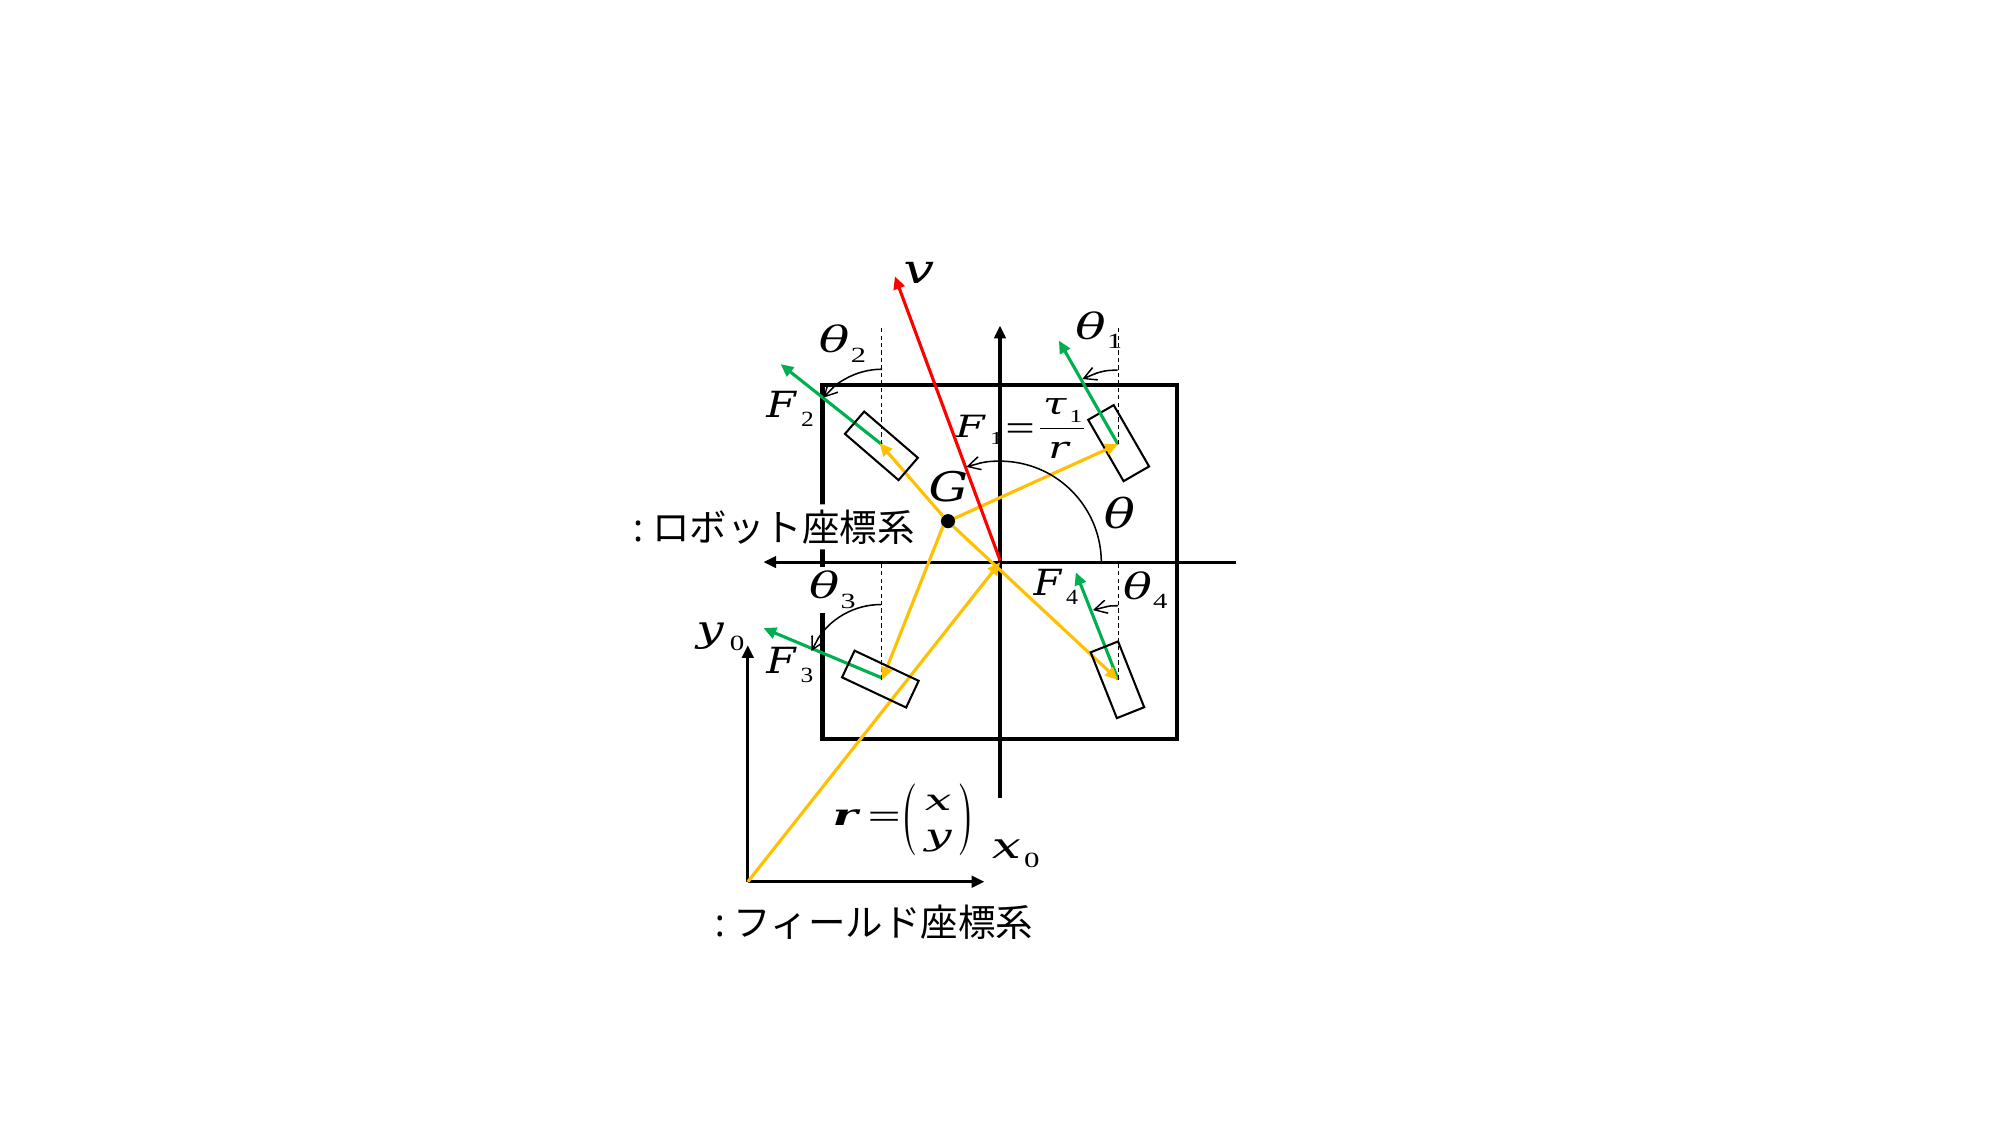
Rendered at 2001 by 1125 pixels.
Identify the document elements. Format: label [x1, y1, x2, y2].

text_box [581, 241, 1250, 969]
